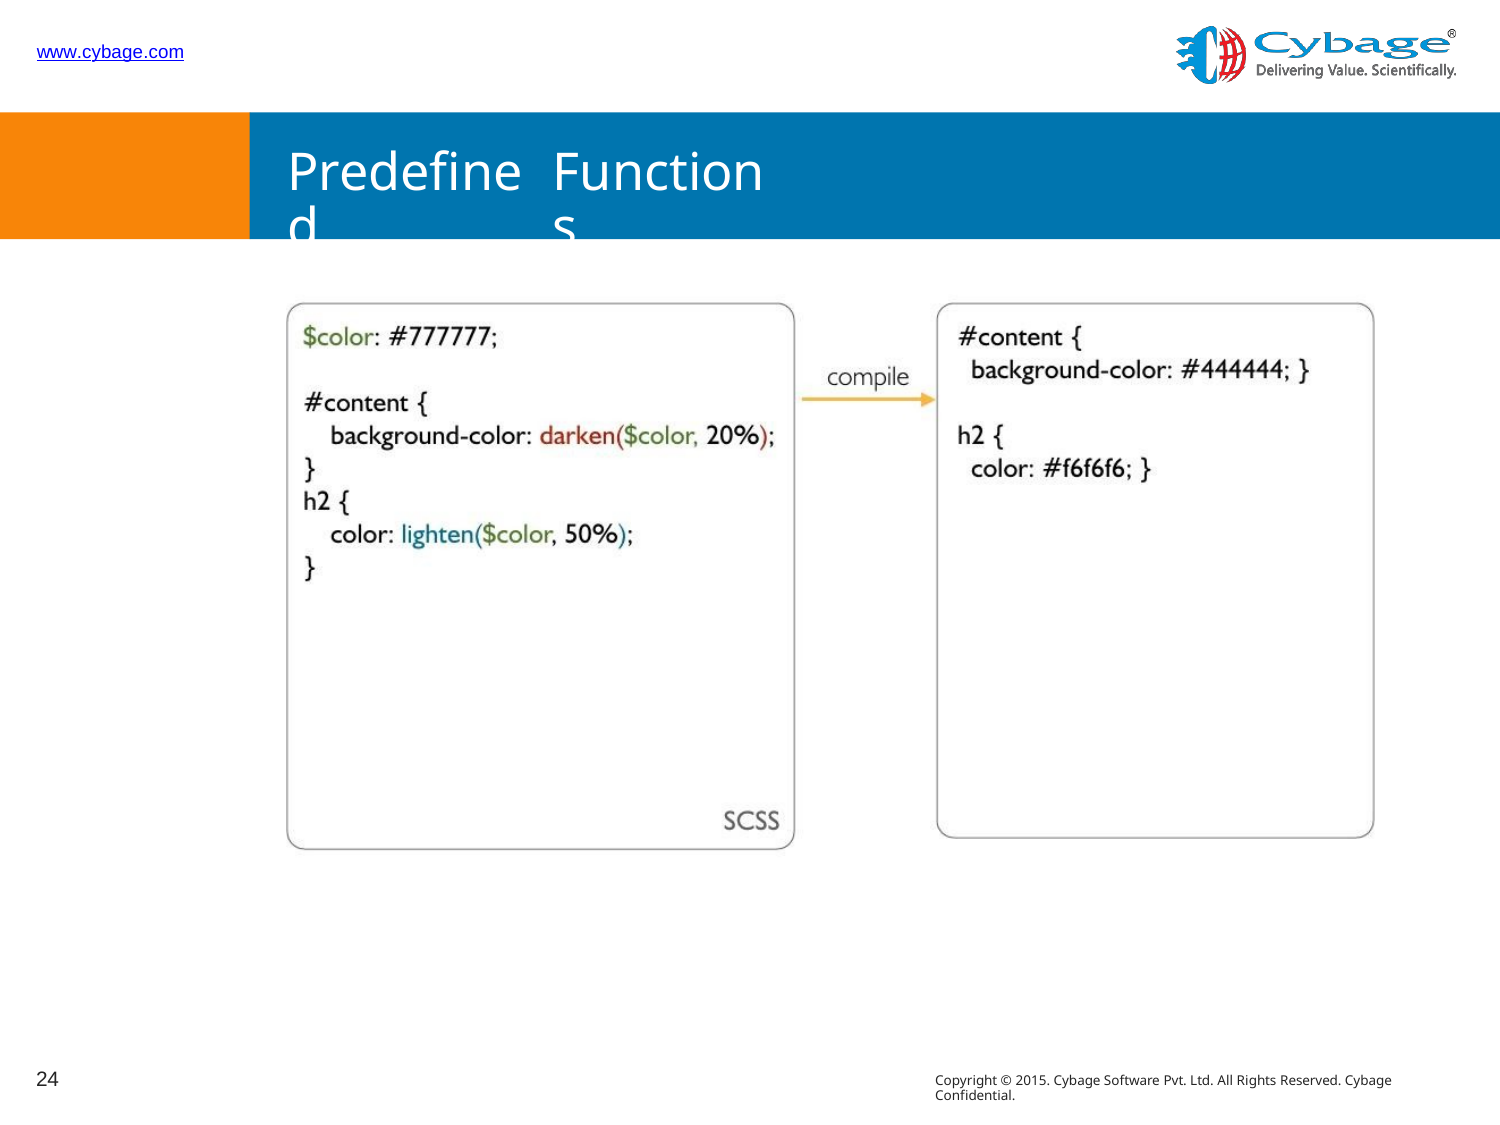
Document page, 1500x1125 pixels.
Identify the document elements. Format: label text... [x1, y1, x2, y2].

text_box Functions [550, 145, 789, 202]
text_box [0, 112, 249, 240]
text_box www.cybage.com [34, 41, 189, 65]
text_box 24 [34, 1067, 65, 1093]
text_box [249, 112, 1500, 240]
text_box [1176, 26, 1456, 84]
text_box Copyright © 2015. Cybage Software Pvt. Ltd. All Rights Reserved. Cybage Confidential. [933, 1072, 1464, 1091]
text_box Predefined [284, 145, 550, 202]
text_box [250, 258, 1411, 899]
